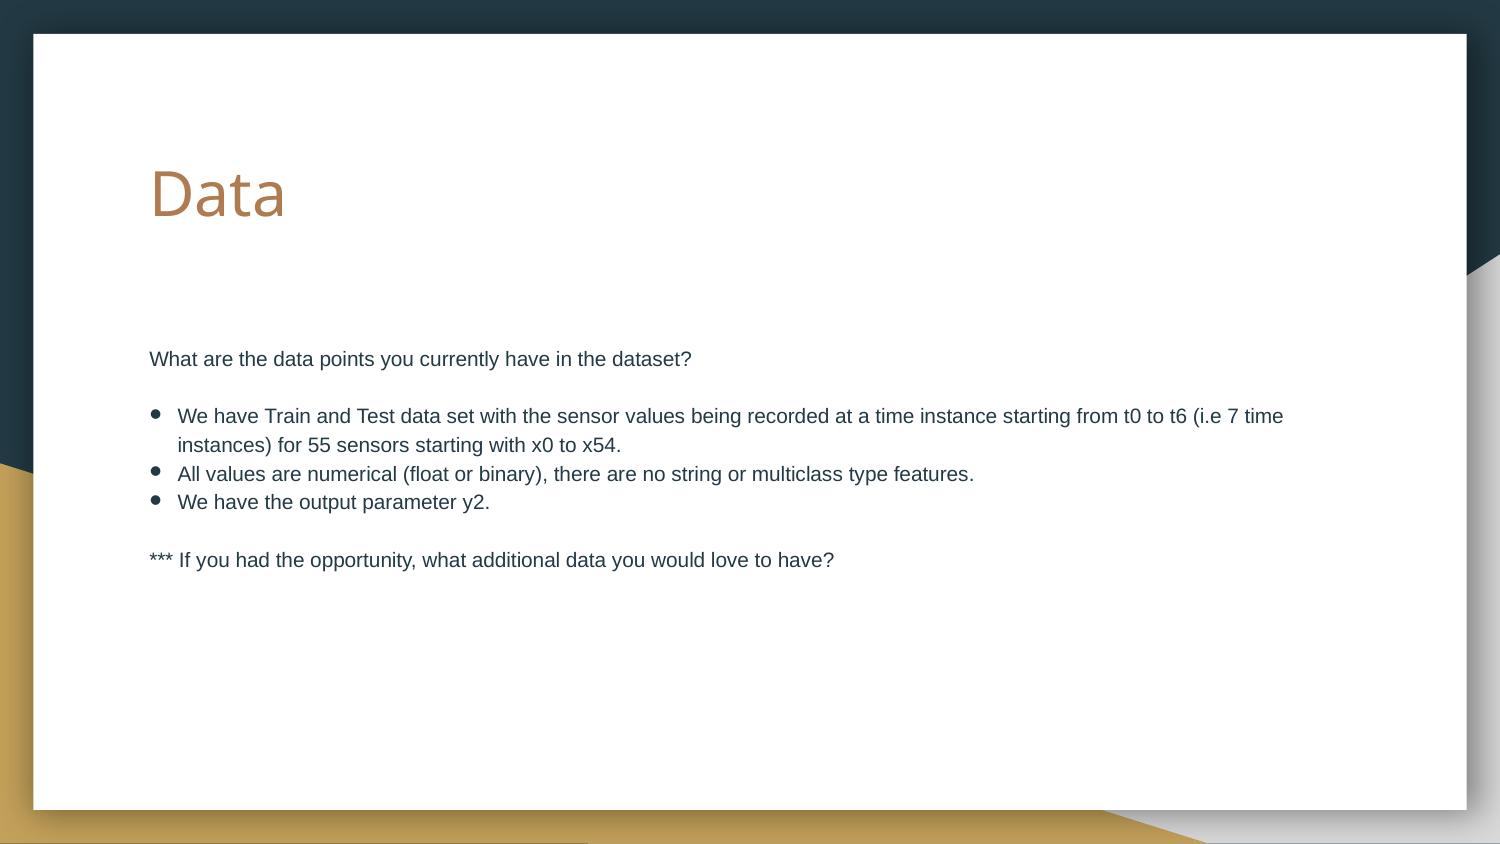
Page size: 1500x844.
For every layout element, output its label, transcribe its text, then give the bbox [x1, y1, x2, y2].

list What are the data points you currently have in the dataset? We have Train and Test data set with the sensor values being recorded at a time instance starting from t0 to t6 (i.e 7 time instances) for 55 sensors starting with x0 to x54. All values are numerical (float or binary), there are no string or multiclass type features. We have the output parameter y2. *** If you had the opportunity, what additional data you would love to have? [134, 326, 1366, 729]
title Data [134, 138, 1366, 296]
